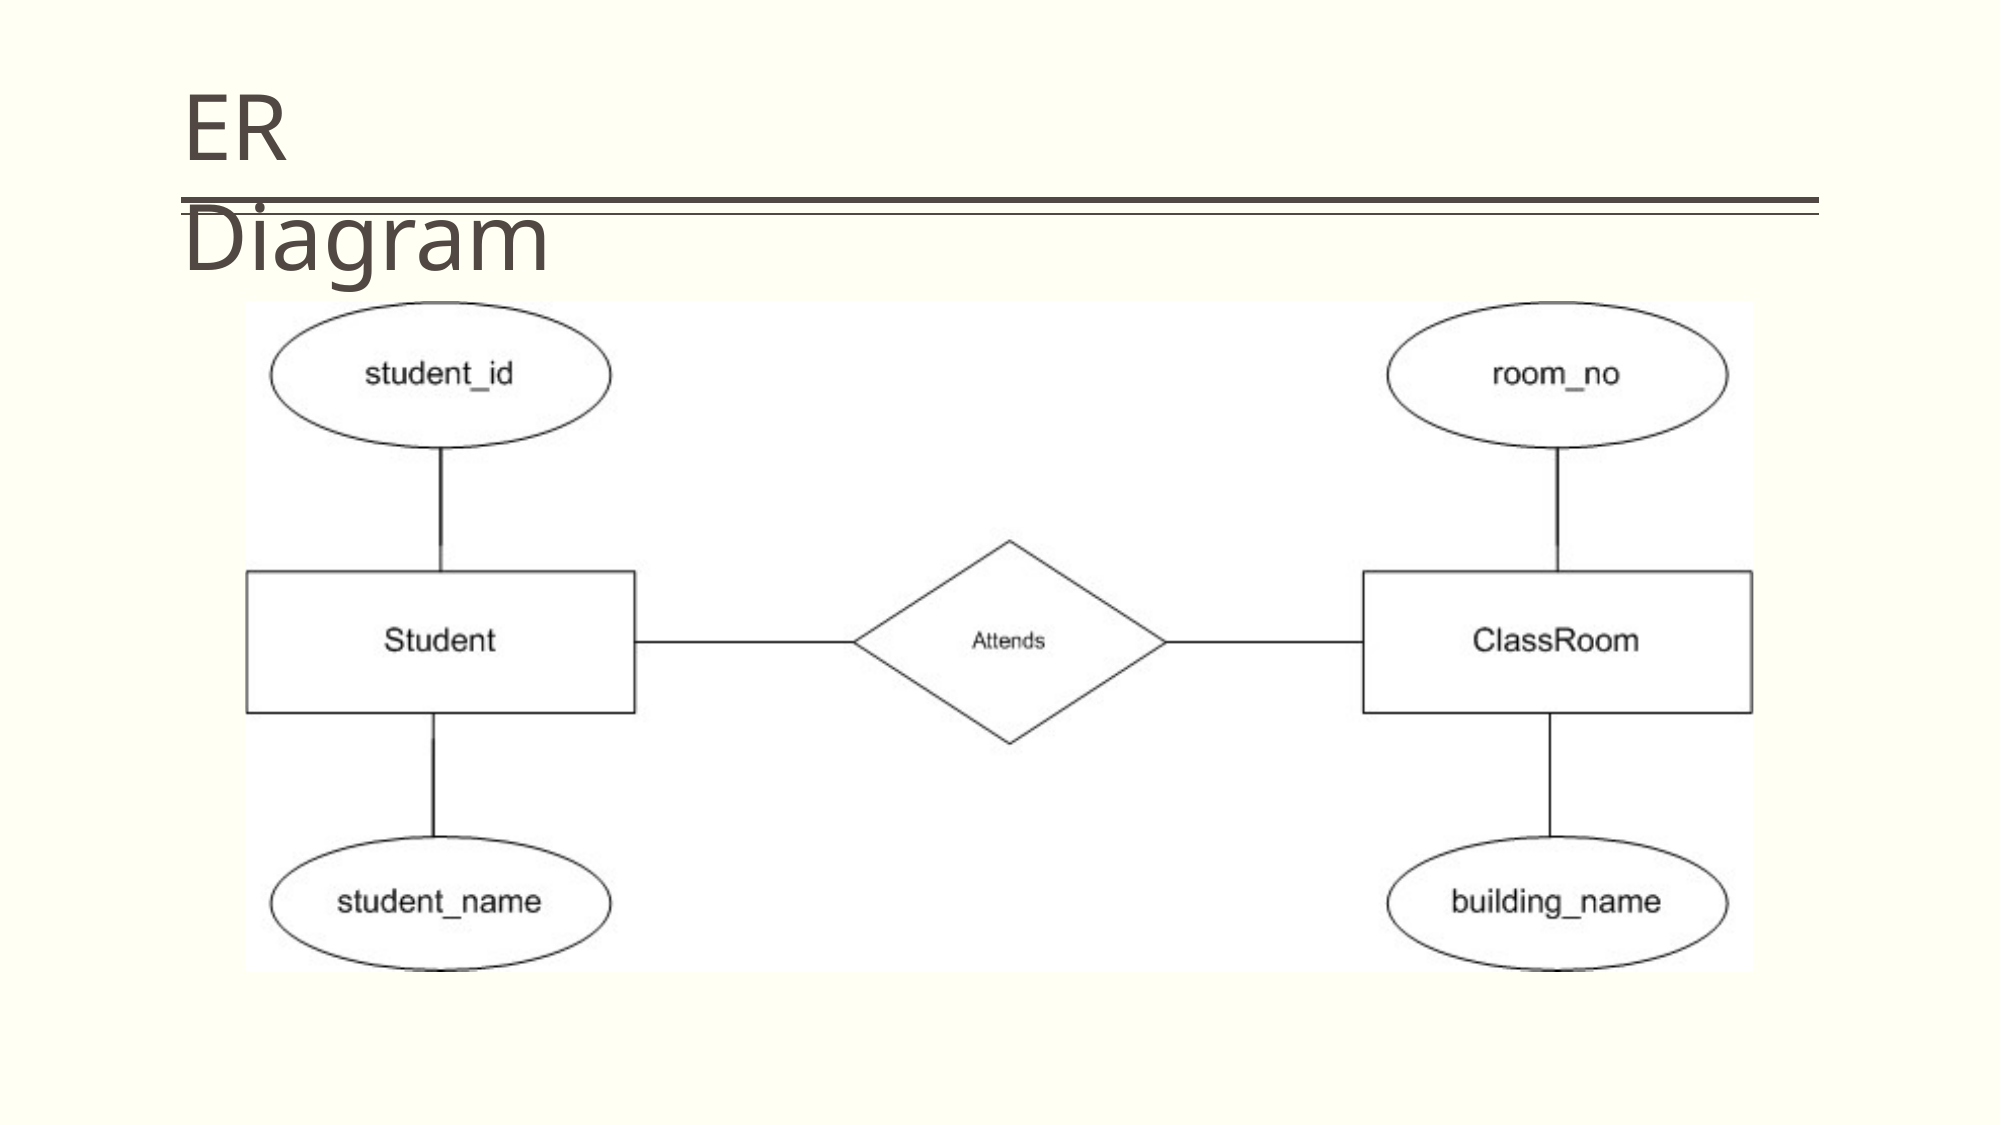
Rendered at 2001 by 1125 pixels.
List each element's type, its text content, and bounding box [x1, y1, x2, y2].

text_box [245, 301, 1754, 972]
title ER Diagram [179, 66, 681, 289]
